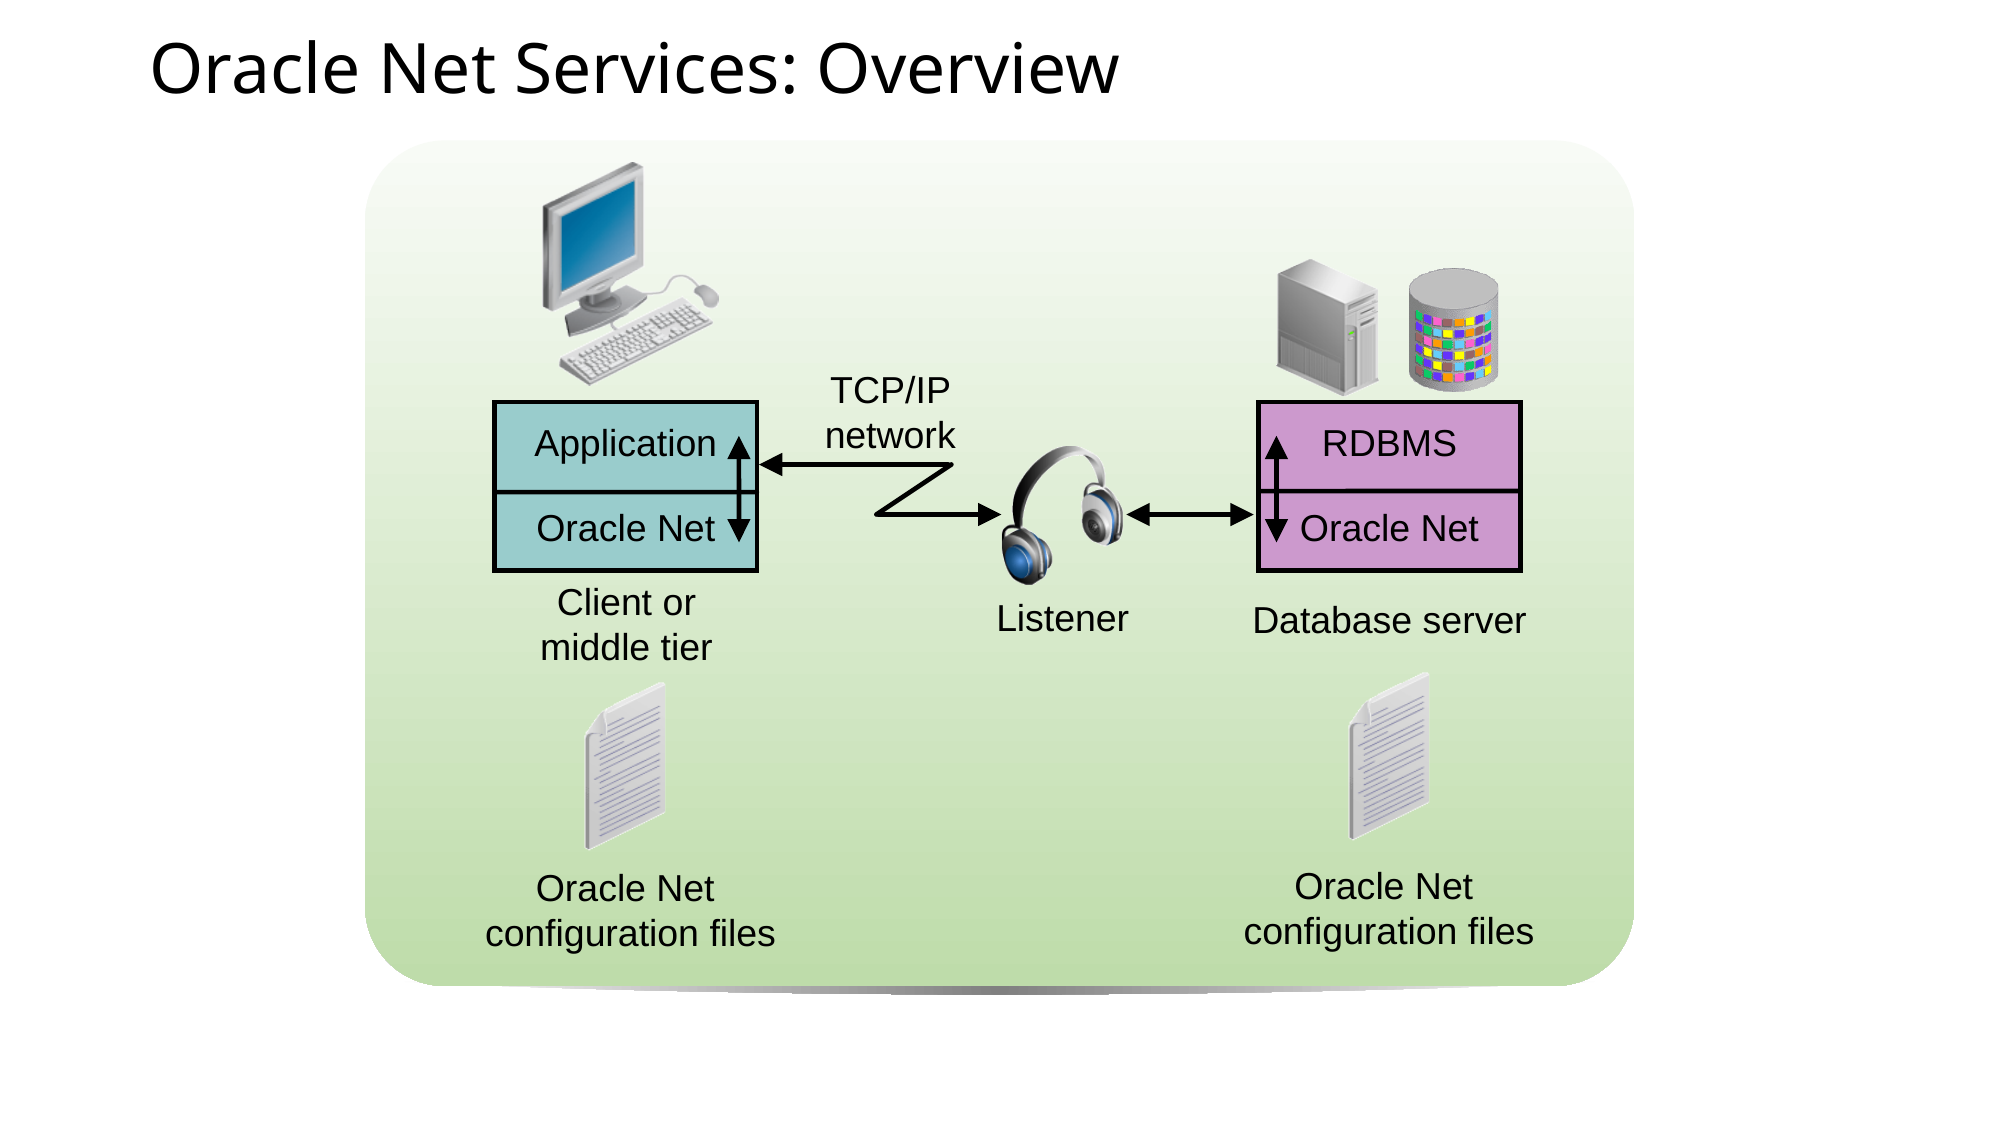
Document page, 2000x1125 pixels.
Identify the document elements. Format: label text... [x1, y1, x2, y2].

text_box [365, 140, 1635, 995]
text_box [465, 162, 1553, 963]
title Oracle Net Services: Overview [134, 24, 1809, 116]
